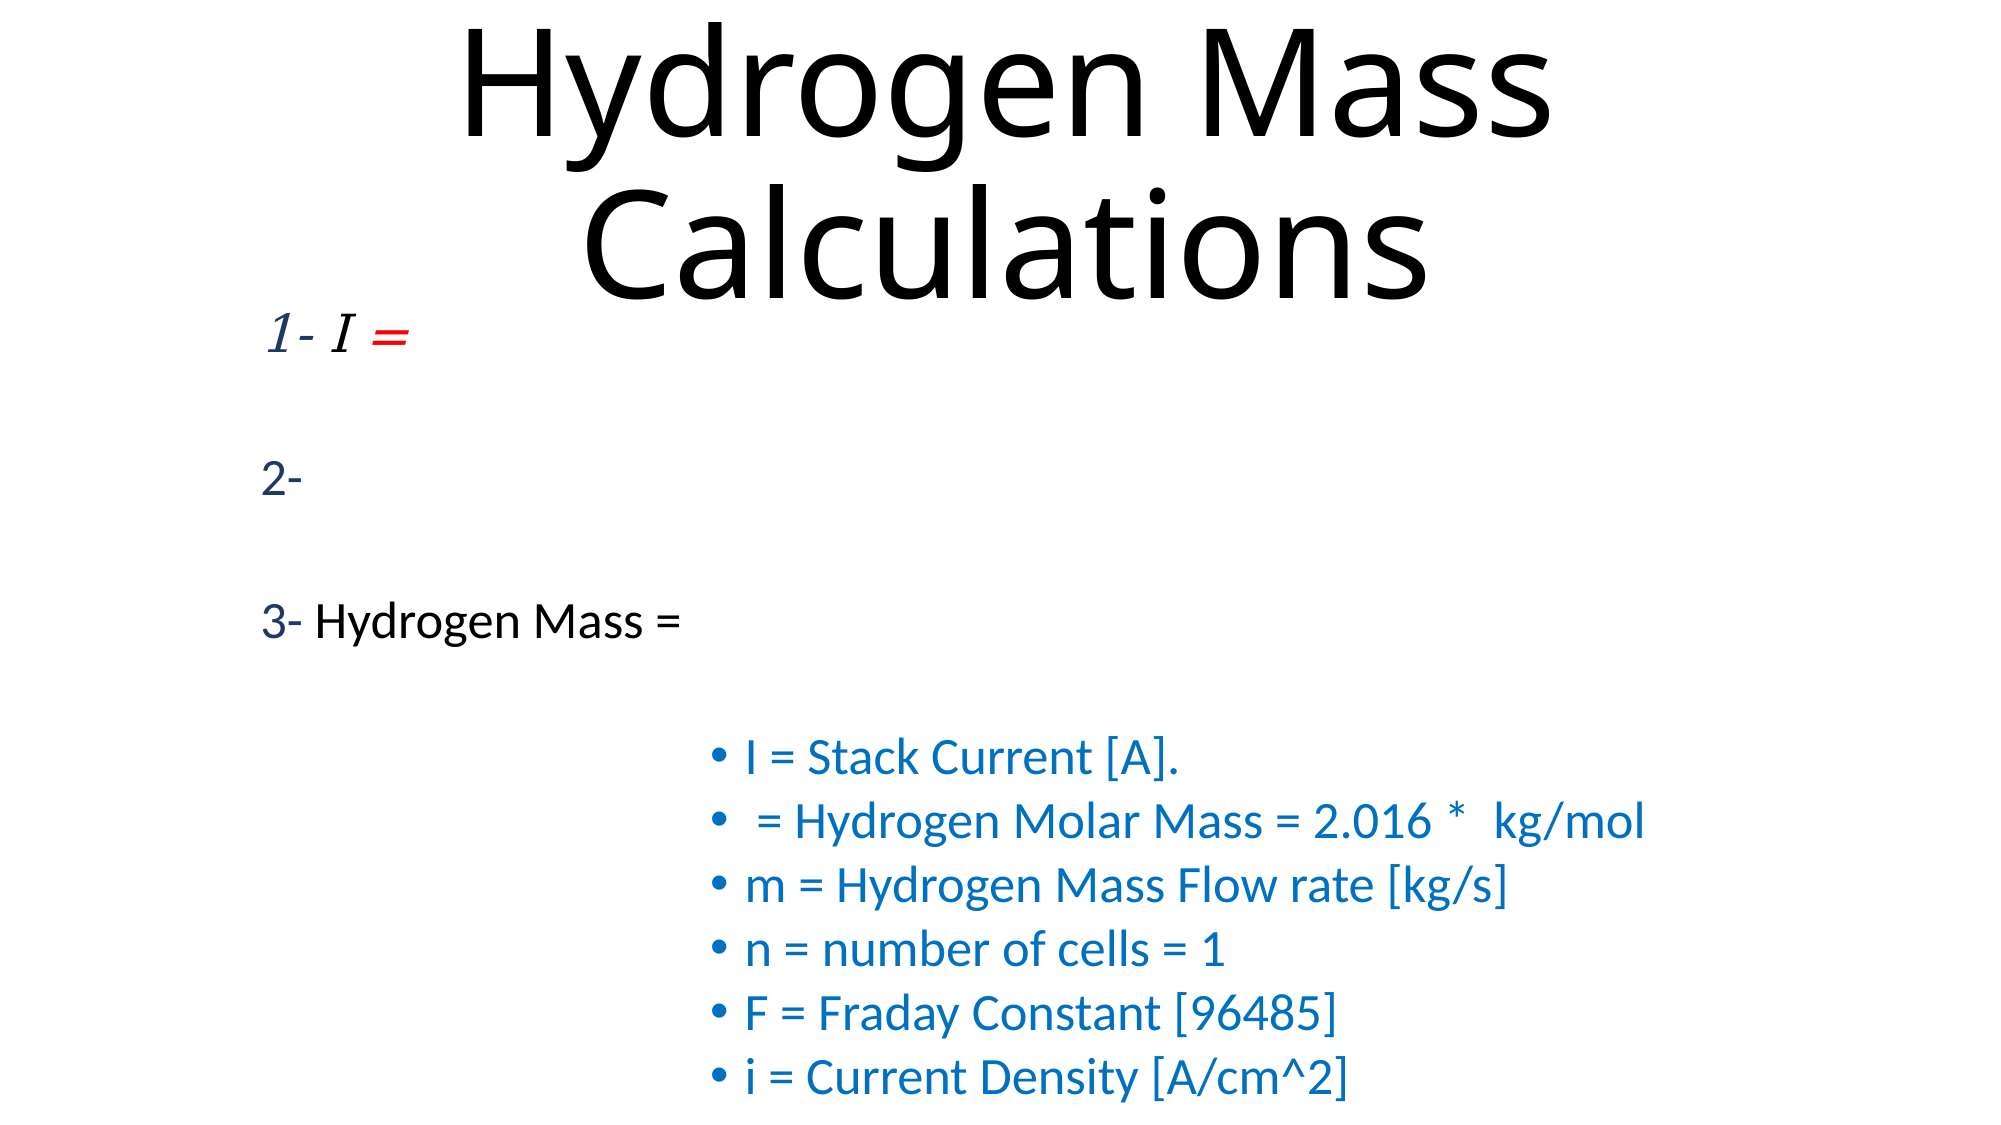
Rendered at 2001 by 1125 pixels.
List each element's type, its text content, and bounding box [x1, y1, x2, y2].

title Hydrogen Mass Calculations [44, 59, 1967, 278]
